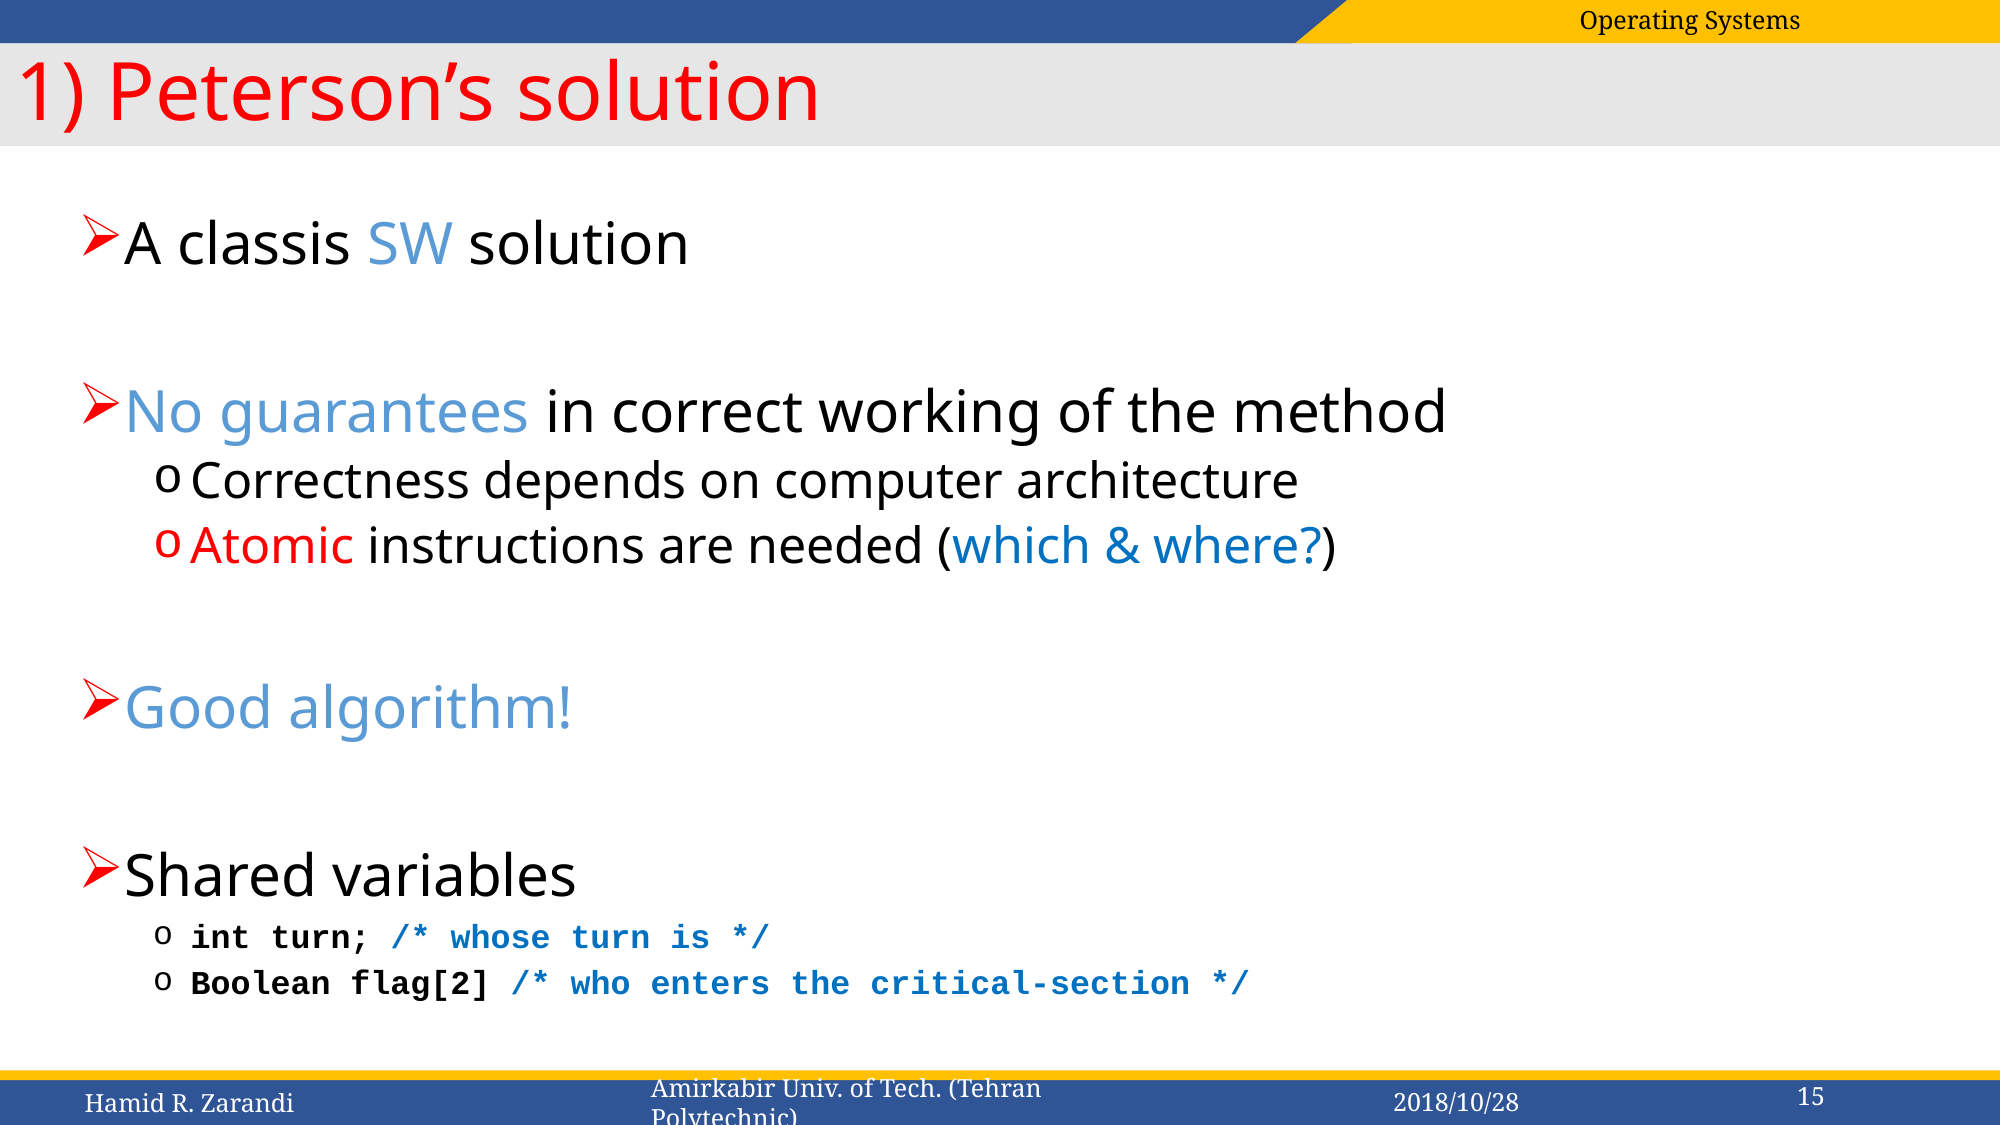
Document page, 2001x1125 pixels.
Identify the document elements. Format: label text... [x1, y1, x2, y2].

list A classis SW solution No guarantees in correct working of the method Correctness depends on computer architecture Atomic instructions are needed (which & where?) Good algorithm! Shared variables int turn; /* whose turn is */ Boolean flag[2] /* who enters the critical-section */ [63, 207, 1937, 1014]
title 1) Peterson’s solution [0, 43, 2000, 146]
